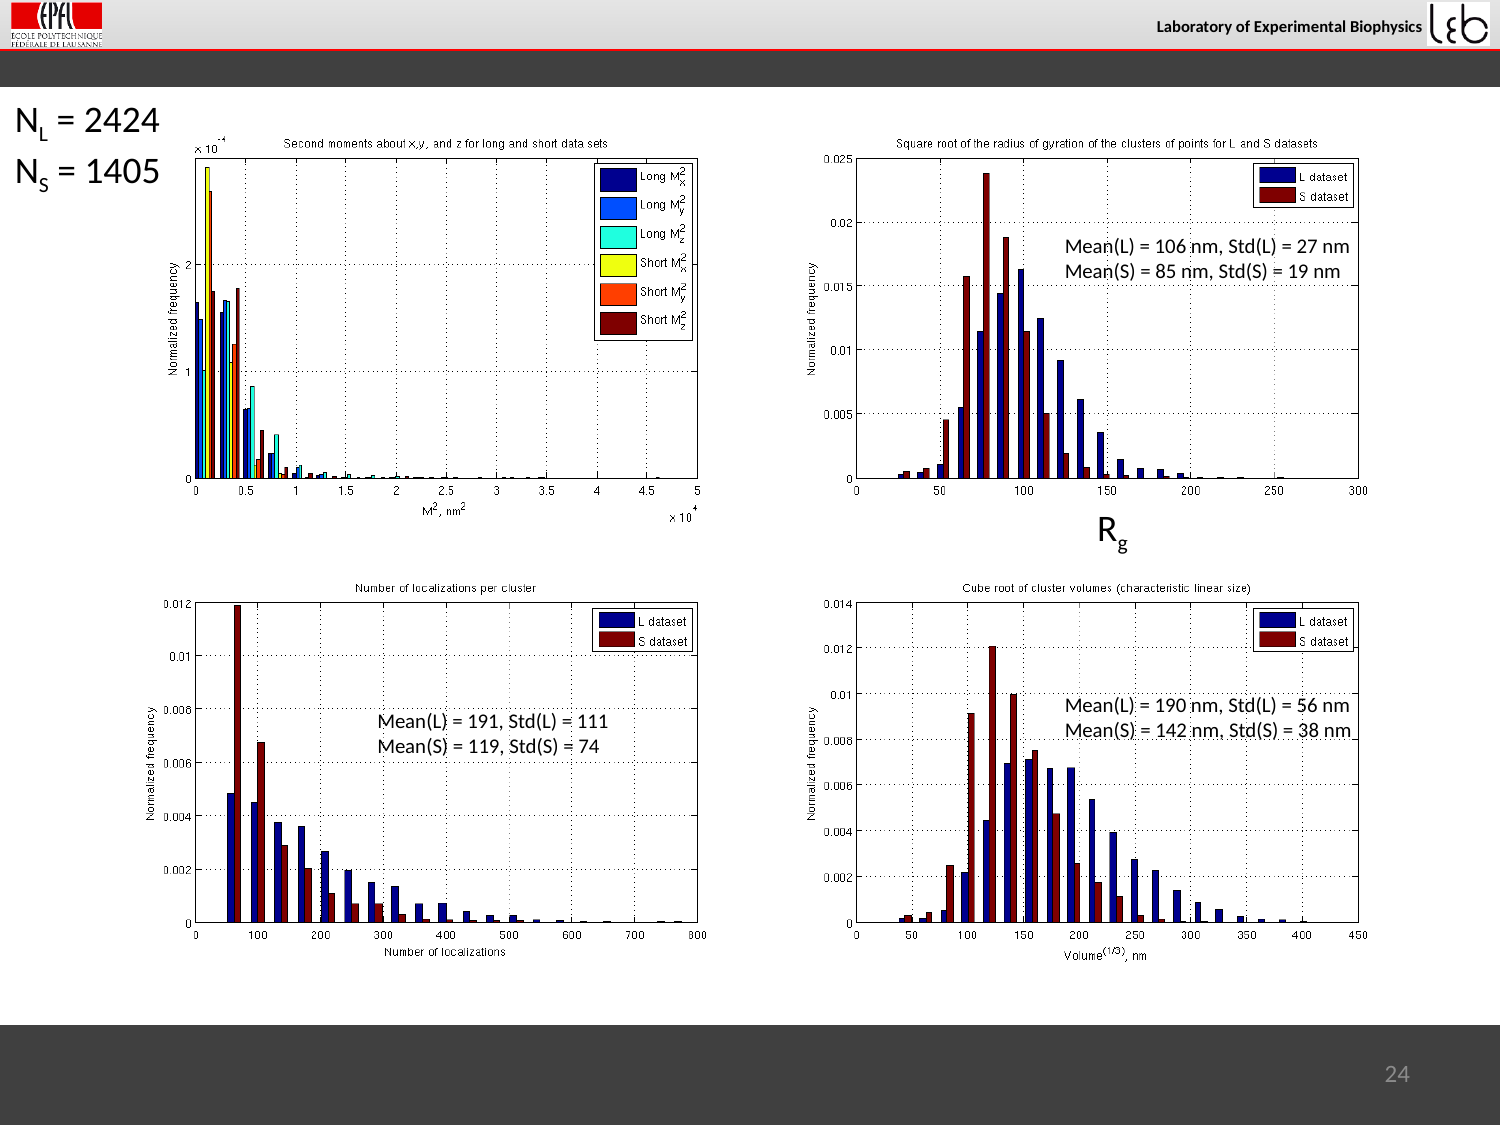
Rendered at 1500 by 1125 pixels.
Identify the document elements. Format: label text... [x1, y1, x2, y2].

picture [1427, 2, 1490, 46]
slide_number 24 [1074, 1042, 1425, 1103]
picture [0, 87, 1500, 1026]
picture [11, 2, 102, 47]
